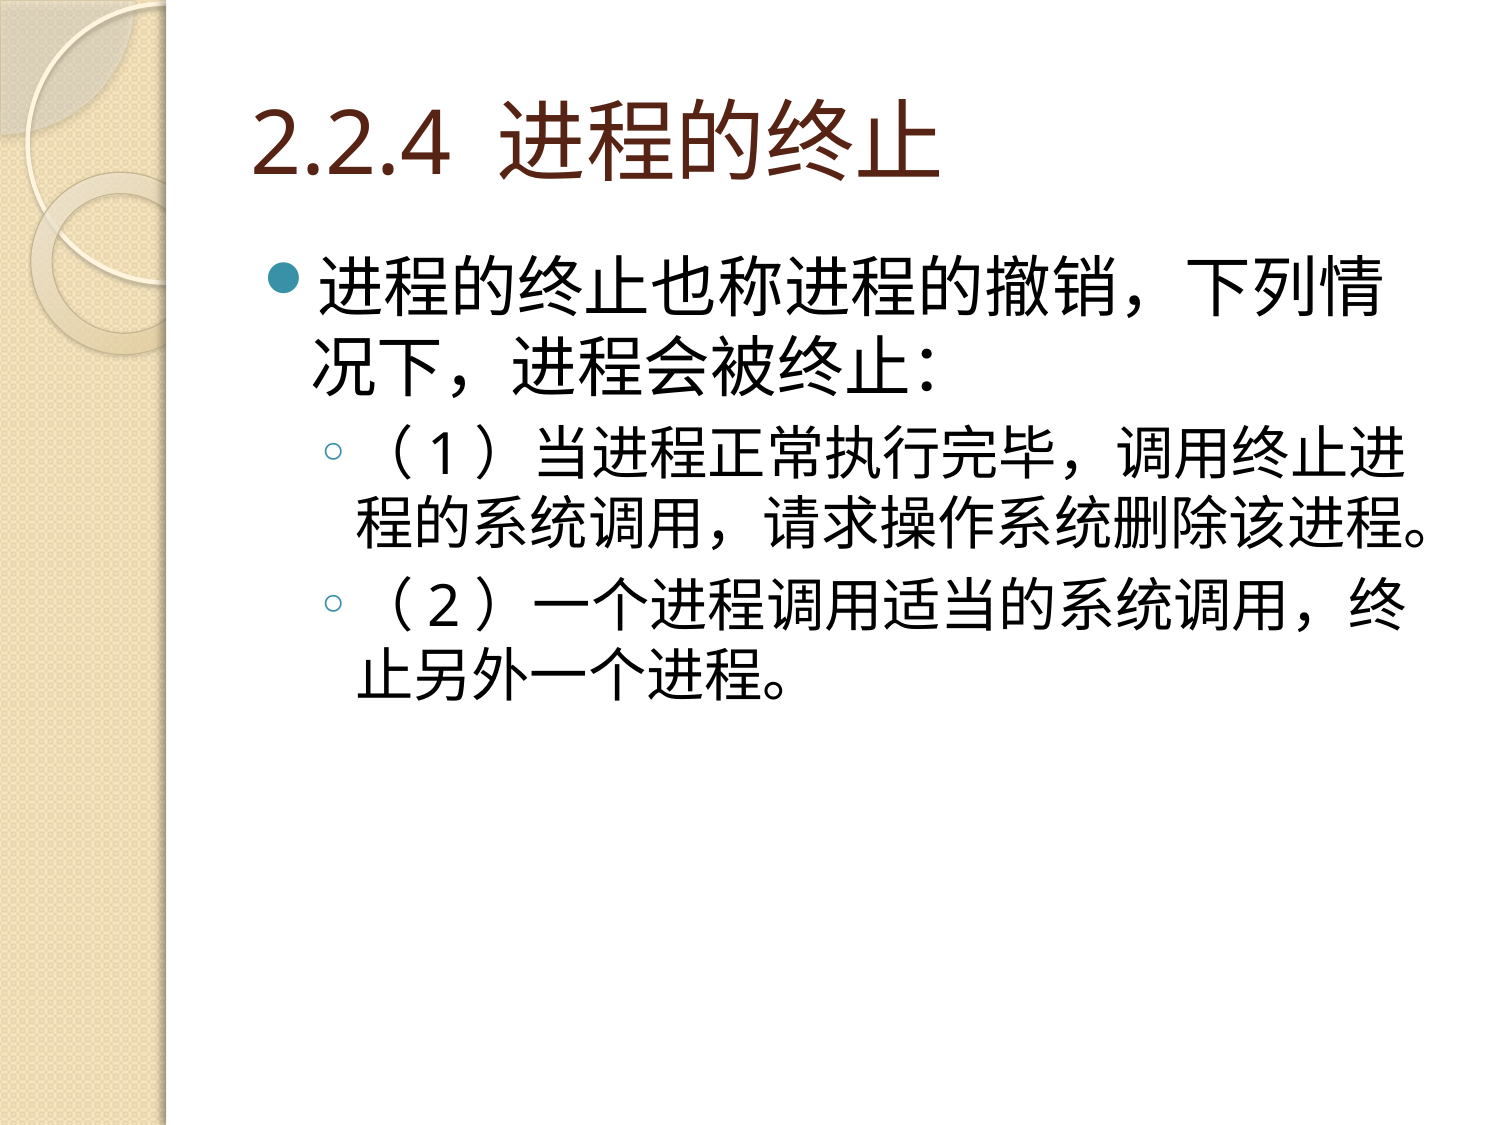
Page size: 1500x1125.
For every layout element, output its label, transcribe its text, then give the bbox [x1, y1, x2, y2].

list 进程的终止也称进程的撤销，下列情况下，进程会被终止： （1）当进程正常执行完毕，调用终止进程的系统调用，请求操作系统删除该进程。 （2）一个进程调用适当的系统调用，终止另外一个进程。 [235, 237, 1466, 1025]
title 2.2.4 进程的终止 [235, 45, 1466, 233]
